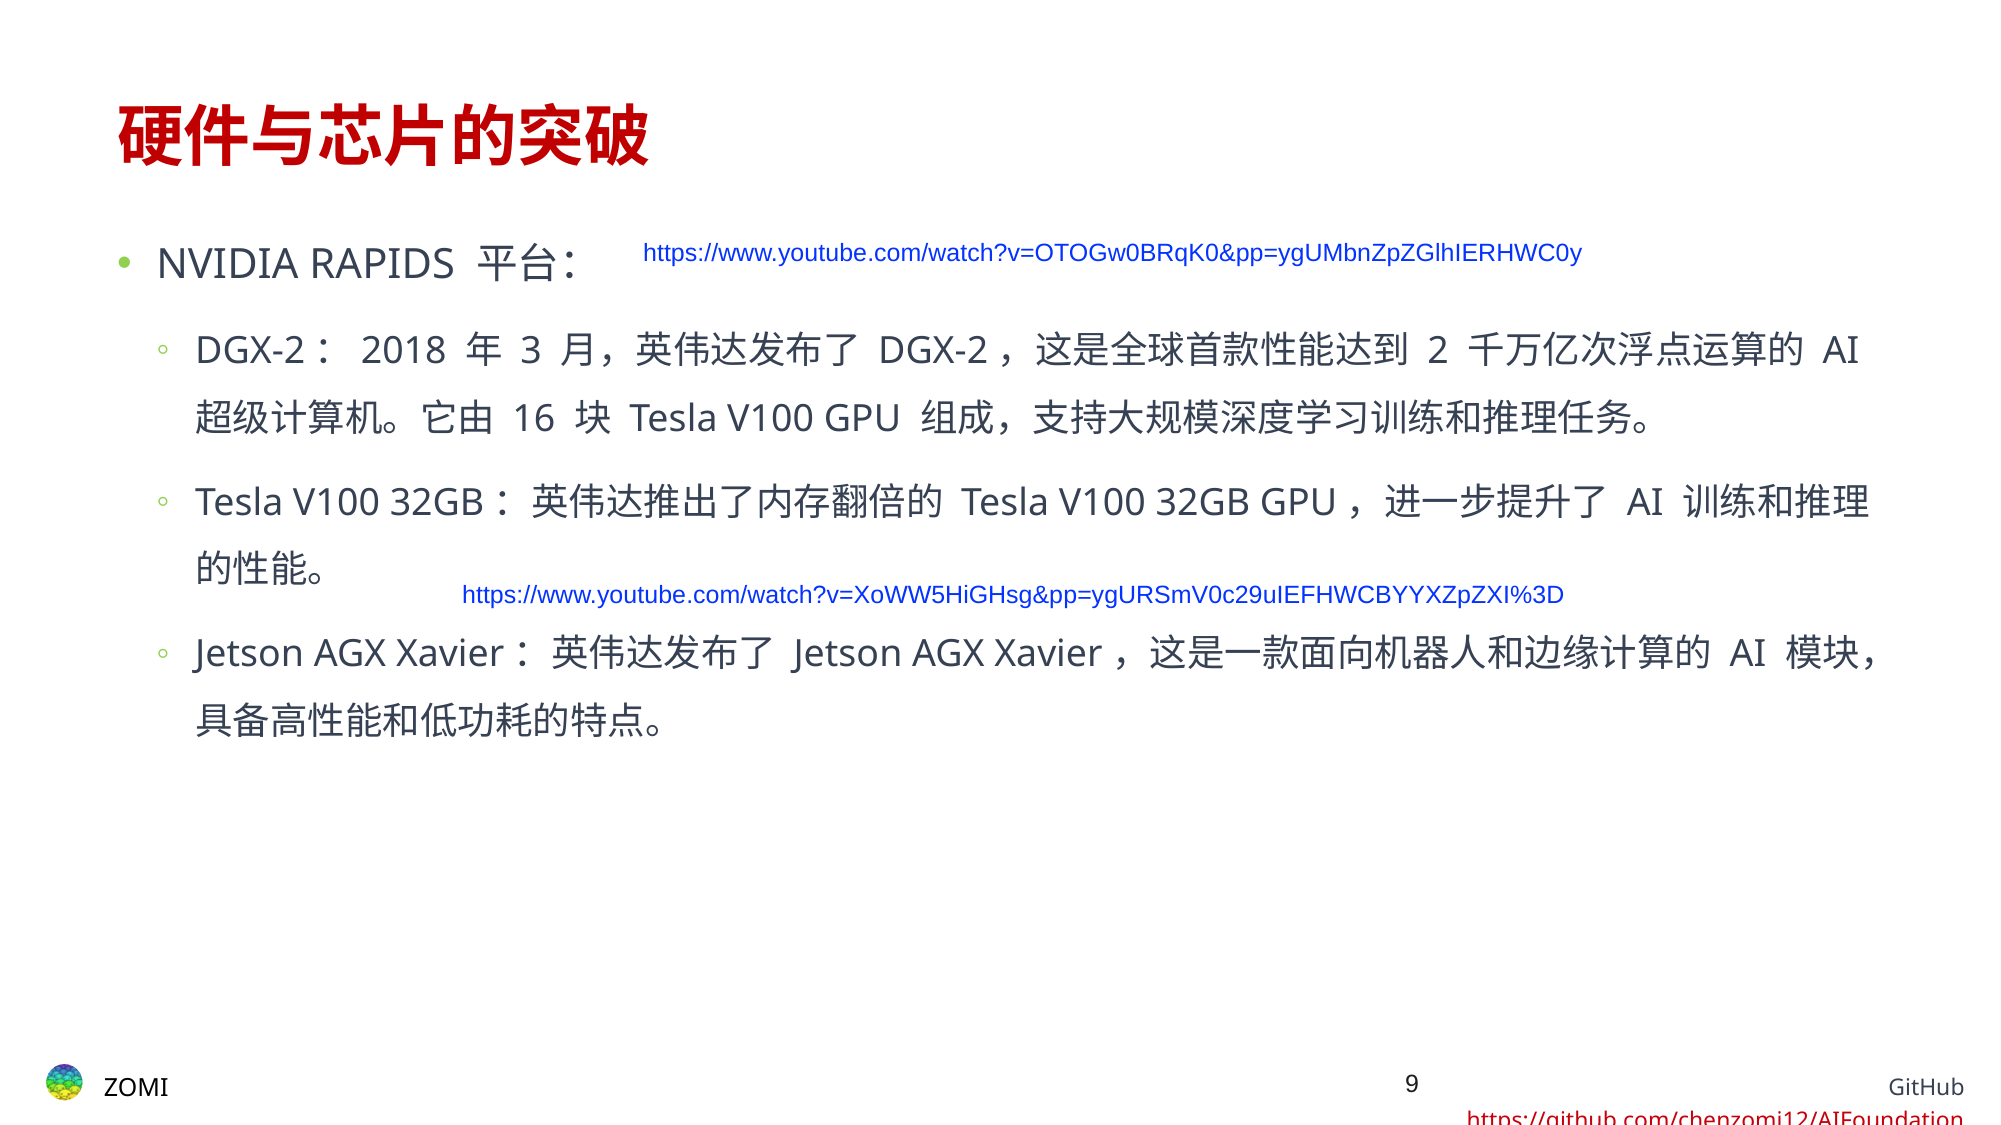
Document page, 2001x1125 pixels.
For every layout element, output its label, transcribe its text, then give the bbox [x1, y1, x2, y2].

text_box https://www.youtube.com/watch?v=XoWW5HiGHsg&pp=ygURSmV0c29uIEFHWCBYYXZpZXI%3D [447, 571, 1805, 617]
picture [47, 1065, 82, 1100]
list NVIDIA RAPIDS 平台： DGX-2：2018 年 3 月，英伟达发布了 DGX-2，这是全球首款性能达到 2 千万亿次浮点运算的 AI 超级计算机。它由 16 块 Tesla V100 GPU 组成，支持大规模深度学习训练和推理任务。 Tesla V100 32GB：英伟达推出了内存翻倍的 Tesla V100 32GB GPU，进一步提升了 AI 训练和推理的性能。 Jetson AGX Xavier：英伟达发布了 Jetson AGX Xavier，这是一款面向机器人和边缘计算的 AI 模块，具备高性能和低功耗的特点。 [102, 204, 1901, 1043]
title 硬件与芯片的突破 [102, 85, 1901, 183]
text_box https://www.youtube.com/watch?v=OTOGw0BRqK0&pp=ygUMbnZpZGlhIERHWC0y [628, 228, 1986, 274]
